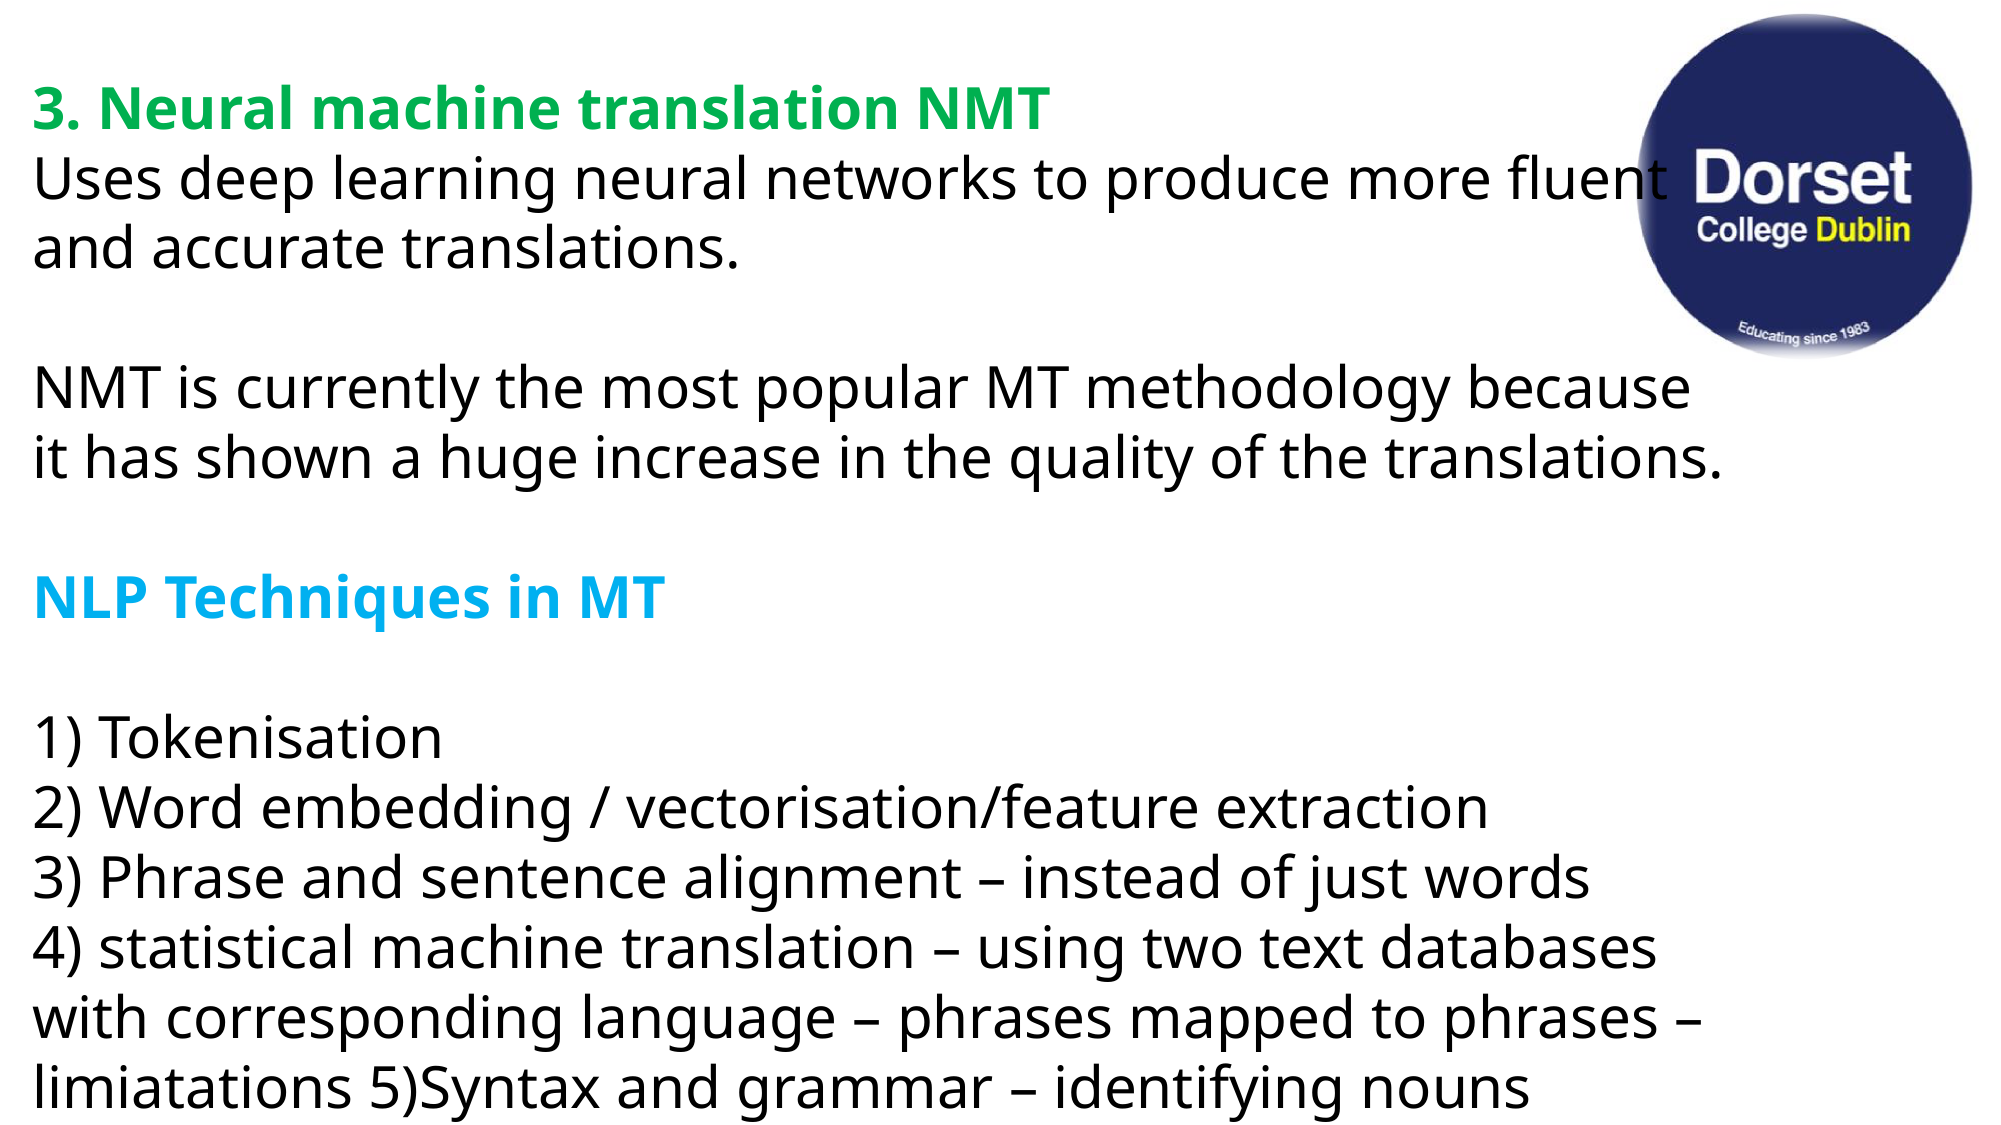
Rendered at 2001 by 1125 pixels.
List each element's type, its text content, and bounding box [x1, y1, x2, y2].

picture [1621, 0, 2000, 363]
text_box 3. Neural machine translation NMT Uses deep learning neural networks to produce more fluent and accurate translations. NMT is currently the most popular MT methodology because it has shown a huge increase in the quality of the translations. NLP Techniques in MT 1) Tokenisation 2) Word embedding / vectorisation/feature extraction 3) Phrase and sentence alignment – instead of just words 4) statistical machine translation – using two text databases with corresponding language – phrases mapped to phrases – limiatations 5)Syntax and grammar – identifying nouns adjectives etc [17, 0, 1756, 1125]
